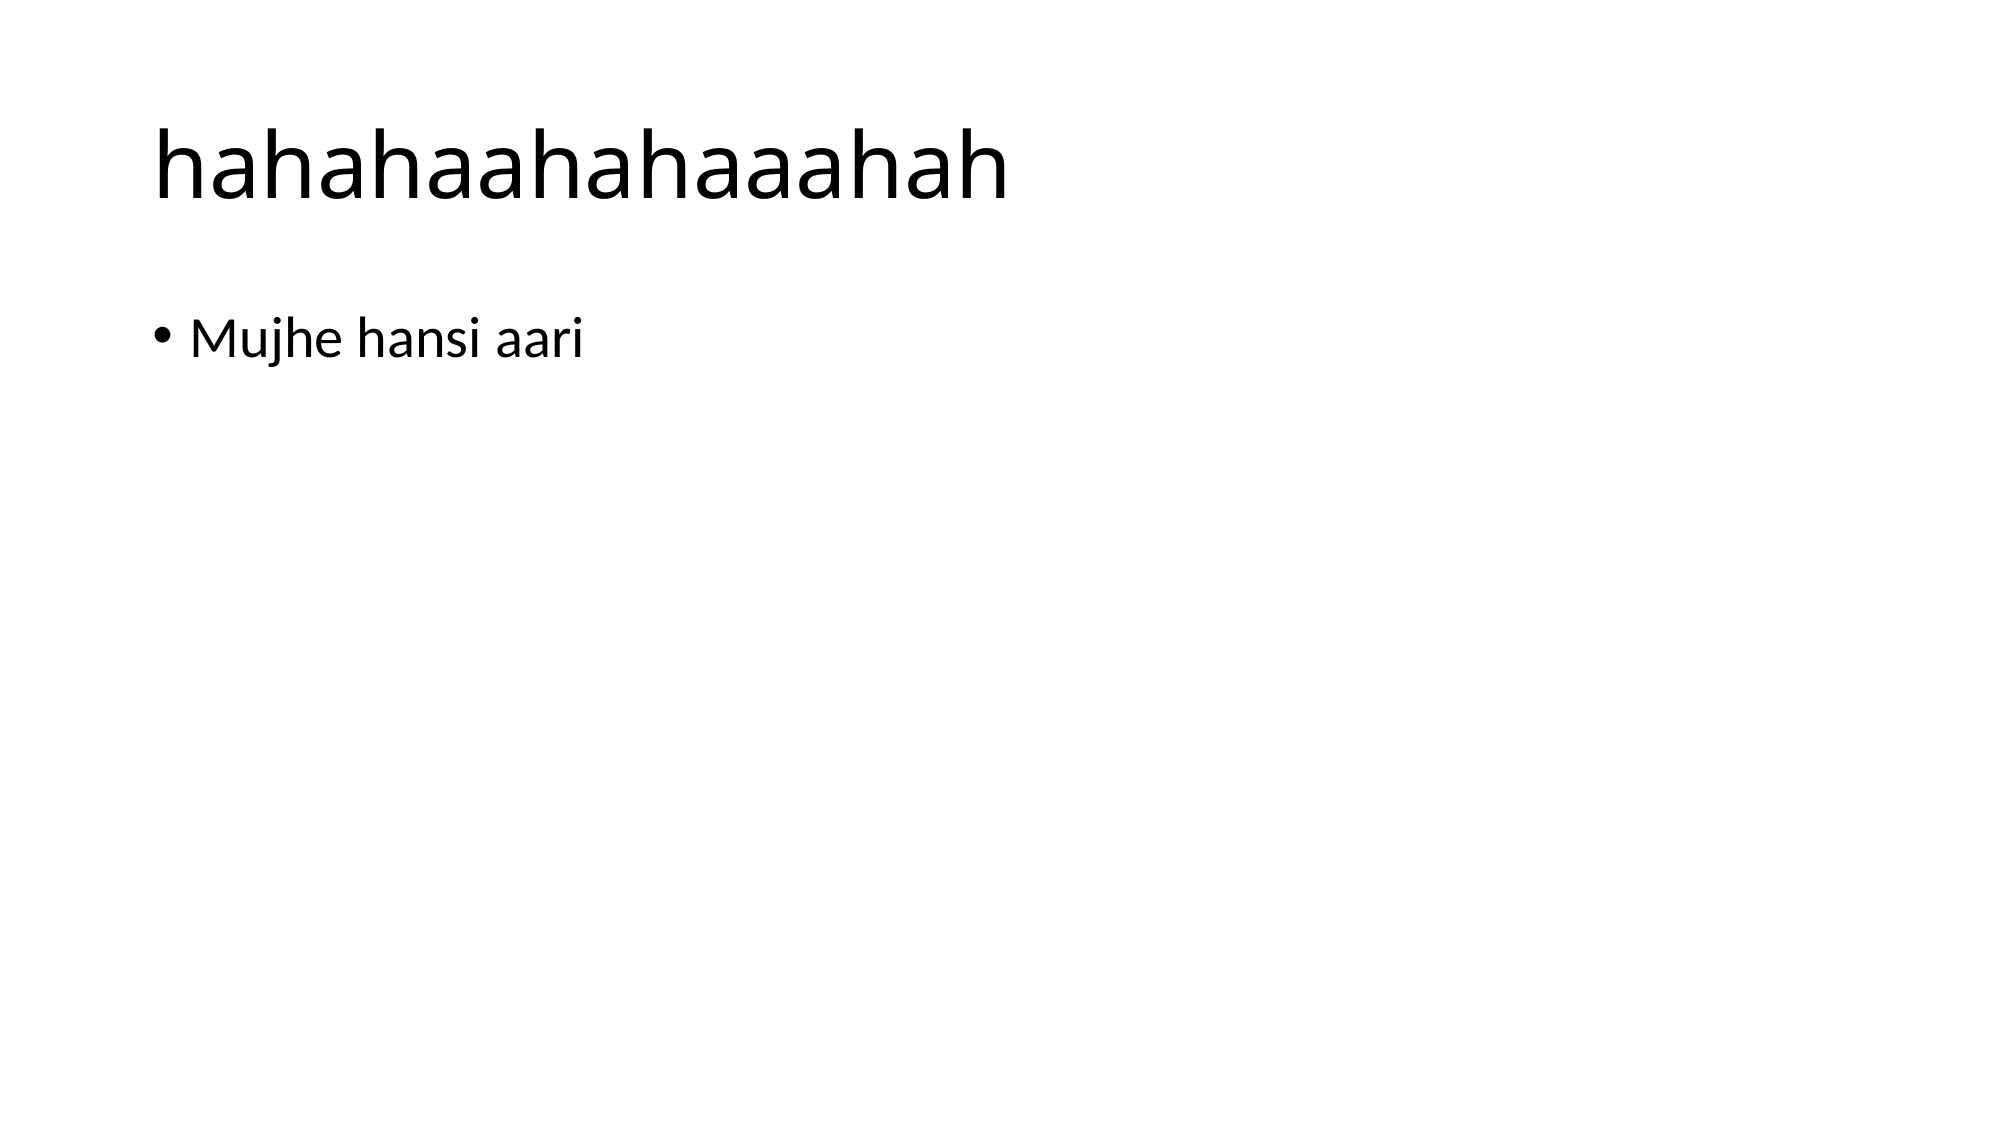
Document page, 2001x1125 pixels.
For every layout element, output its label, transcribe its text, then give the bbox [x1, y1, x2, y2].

title hahahaahahaaahah [137, 59, 1863, 278]
list Mujhe hansi aari [137, 299, 1863, 1014]
